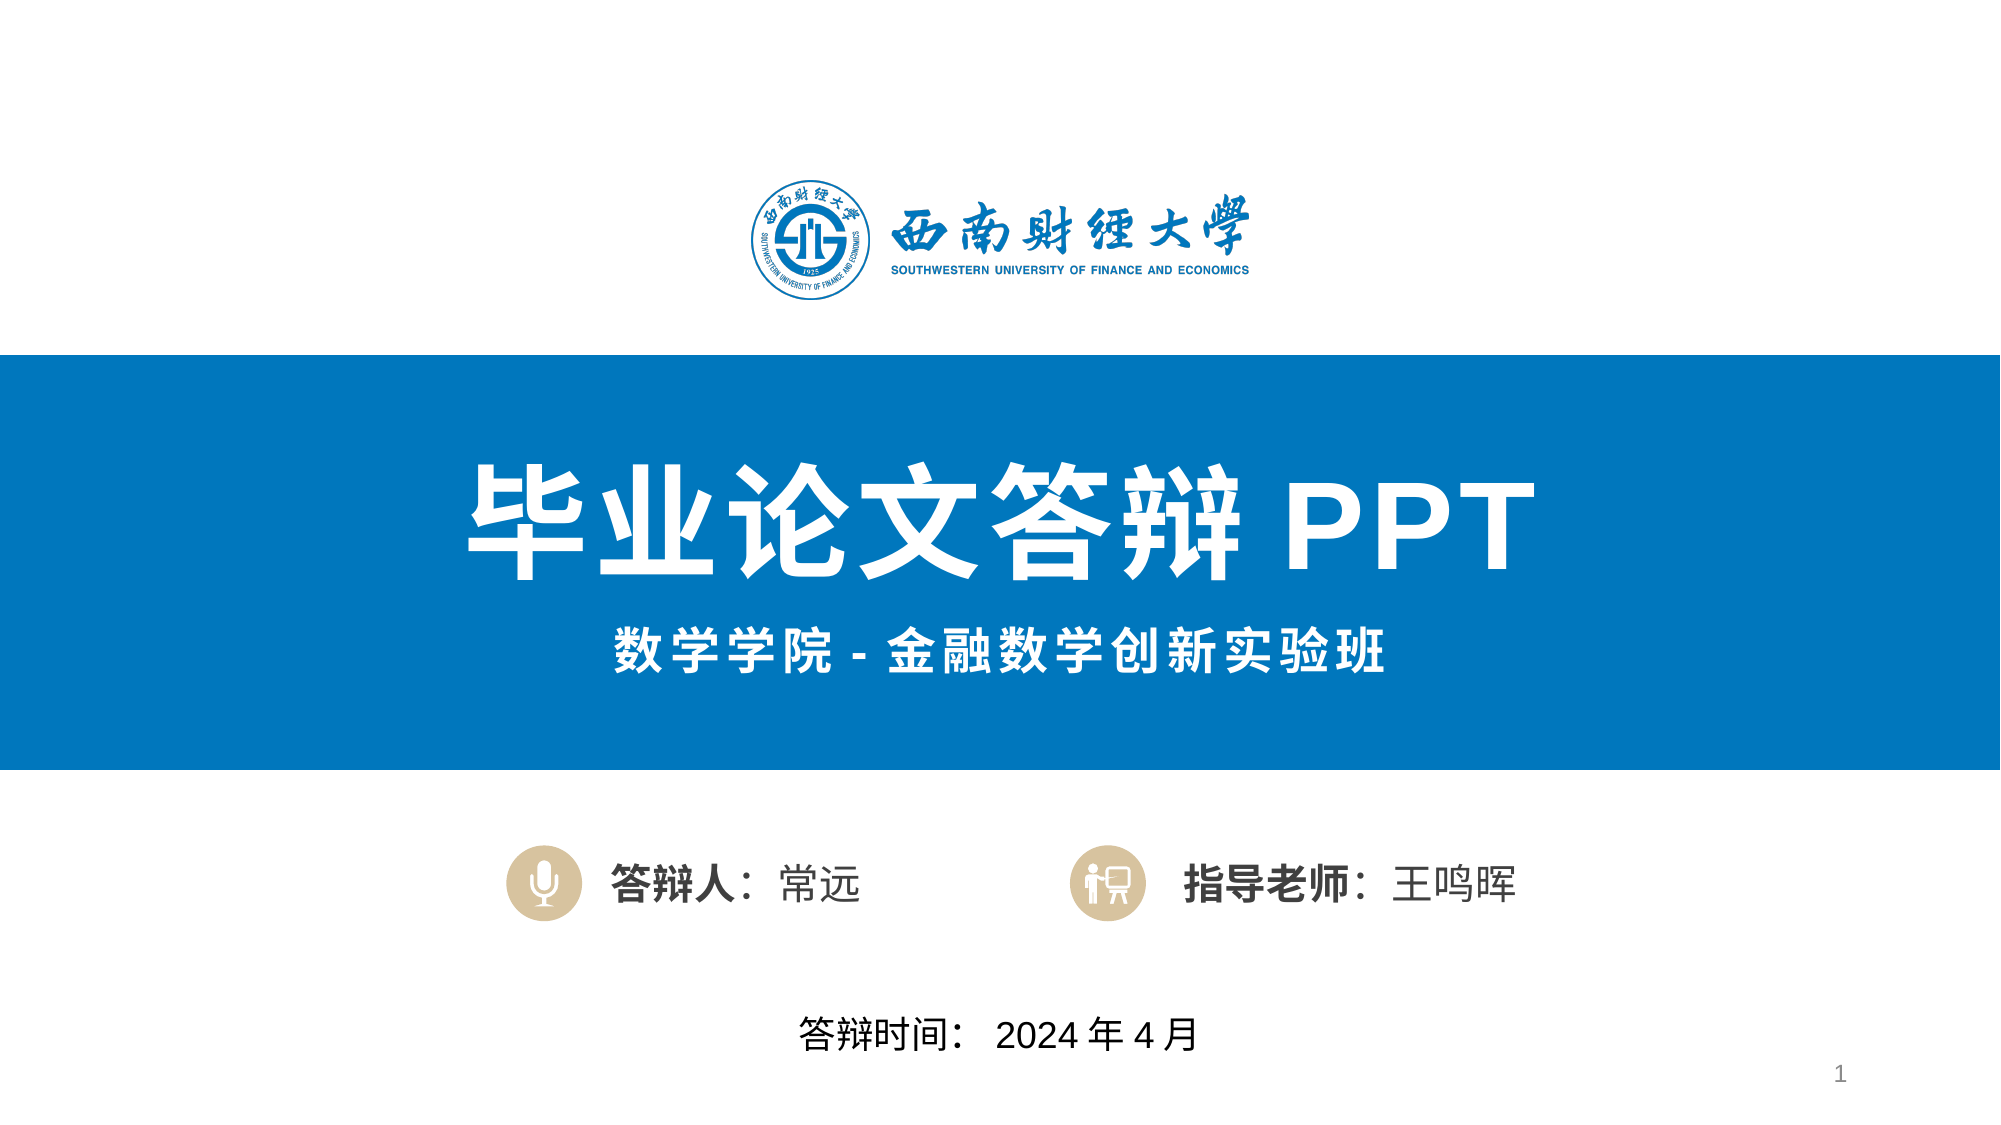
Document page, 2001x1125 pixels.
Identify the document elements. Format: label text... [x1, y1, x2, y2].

text_box [0, 354, 2000, 771]
text_box 答辩时间：2024年4月 [569, 1004, 1431, 1064]
picture [751, 180, 1249, 300]
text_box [506, 845, 1534, 922]
text_box 数学学院-金融数学创新实验班 [420, 612, 1579, 688]
text_box 毕业论文答辩PPT [86, 436, 1914, 602]
slide_number 1 [1412, 1042, 1863, 1103]
